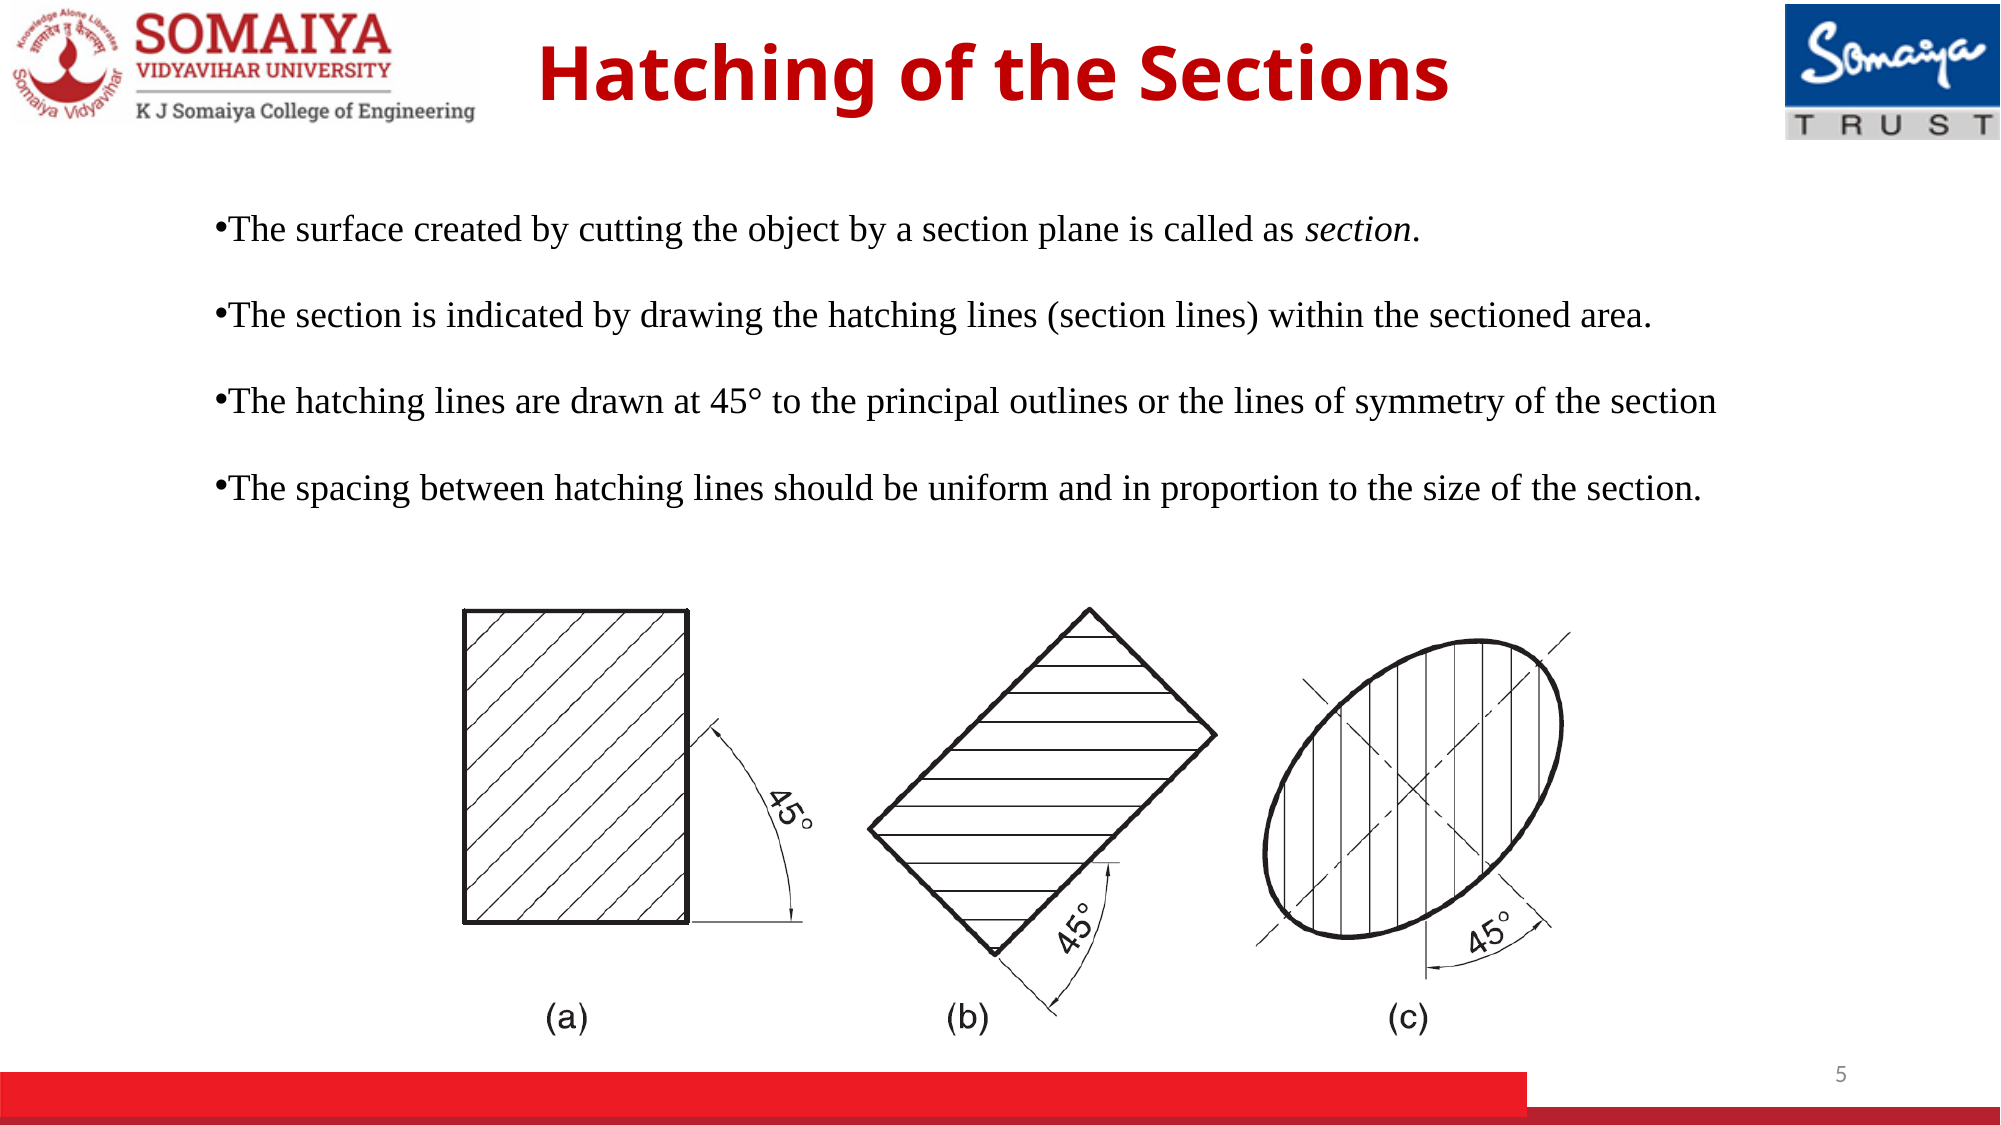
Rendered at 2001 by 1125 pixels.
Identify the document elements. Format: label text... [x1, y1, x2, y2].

text_box The surface created by cutting the object by a section plane is called as section. The section is indicated by drawing the hatching lines (section lines) within the sectioned area. The hatching lines are drawn at 45° to the principal outlines or the lines of symmetry of the section The spacing between hatching lines should be uniform and in proportion to the size of the section. [200, 173, 1817, 515]
picture [430, 587, 1594, 1038]
picture [0, 1072, 2000, 1125]
text_box Hatching of the Sections [521, 17, 1594, 123]
slide_number 5 [1412, 1042, 1863, 1103]
text_box [131, 166, 1886, 248]
picture [1785, 4, 2000, 140]
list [10, 0, 480, 125]
